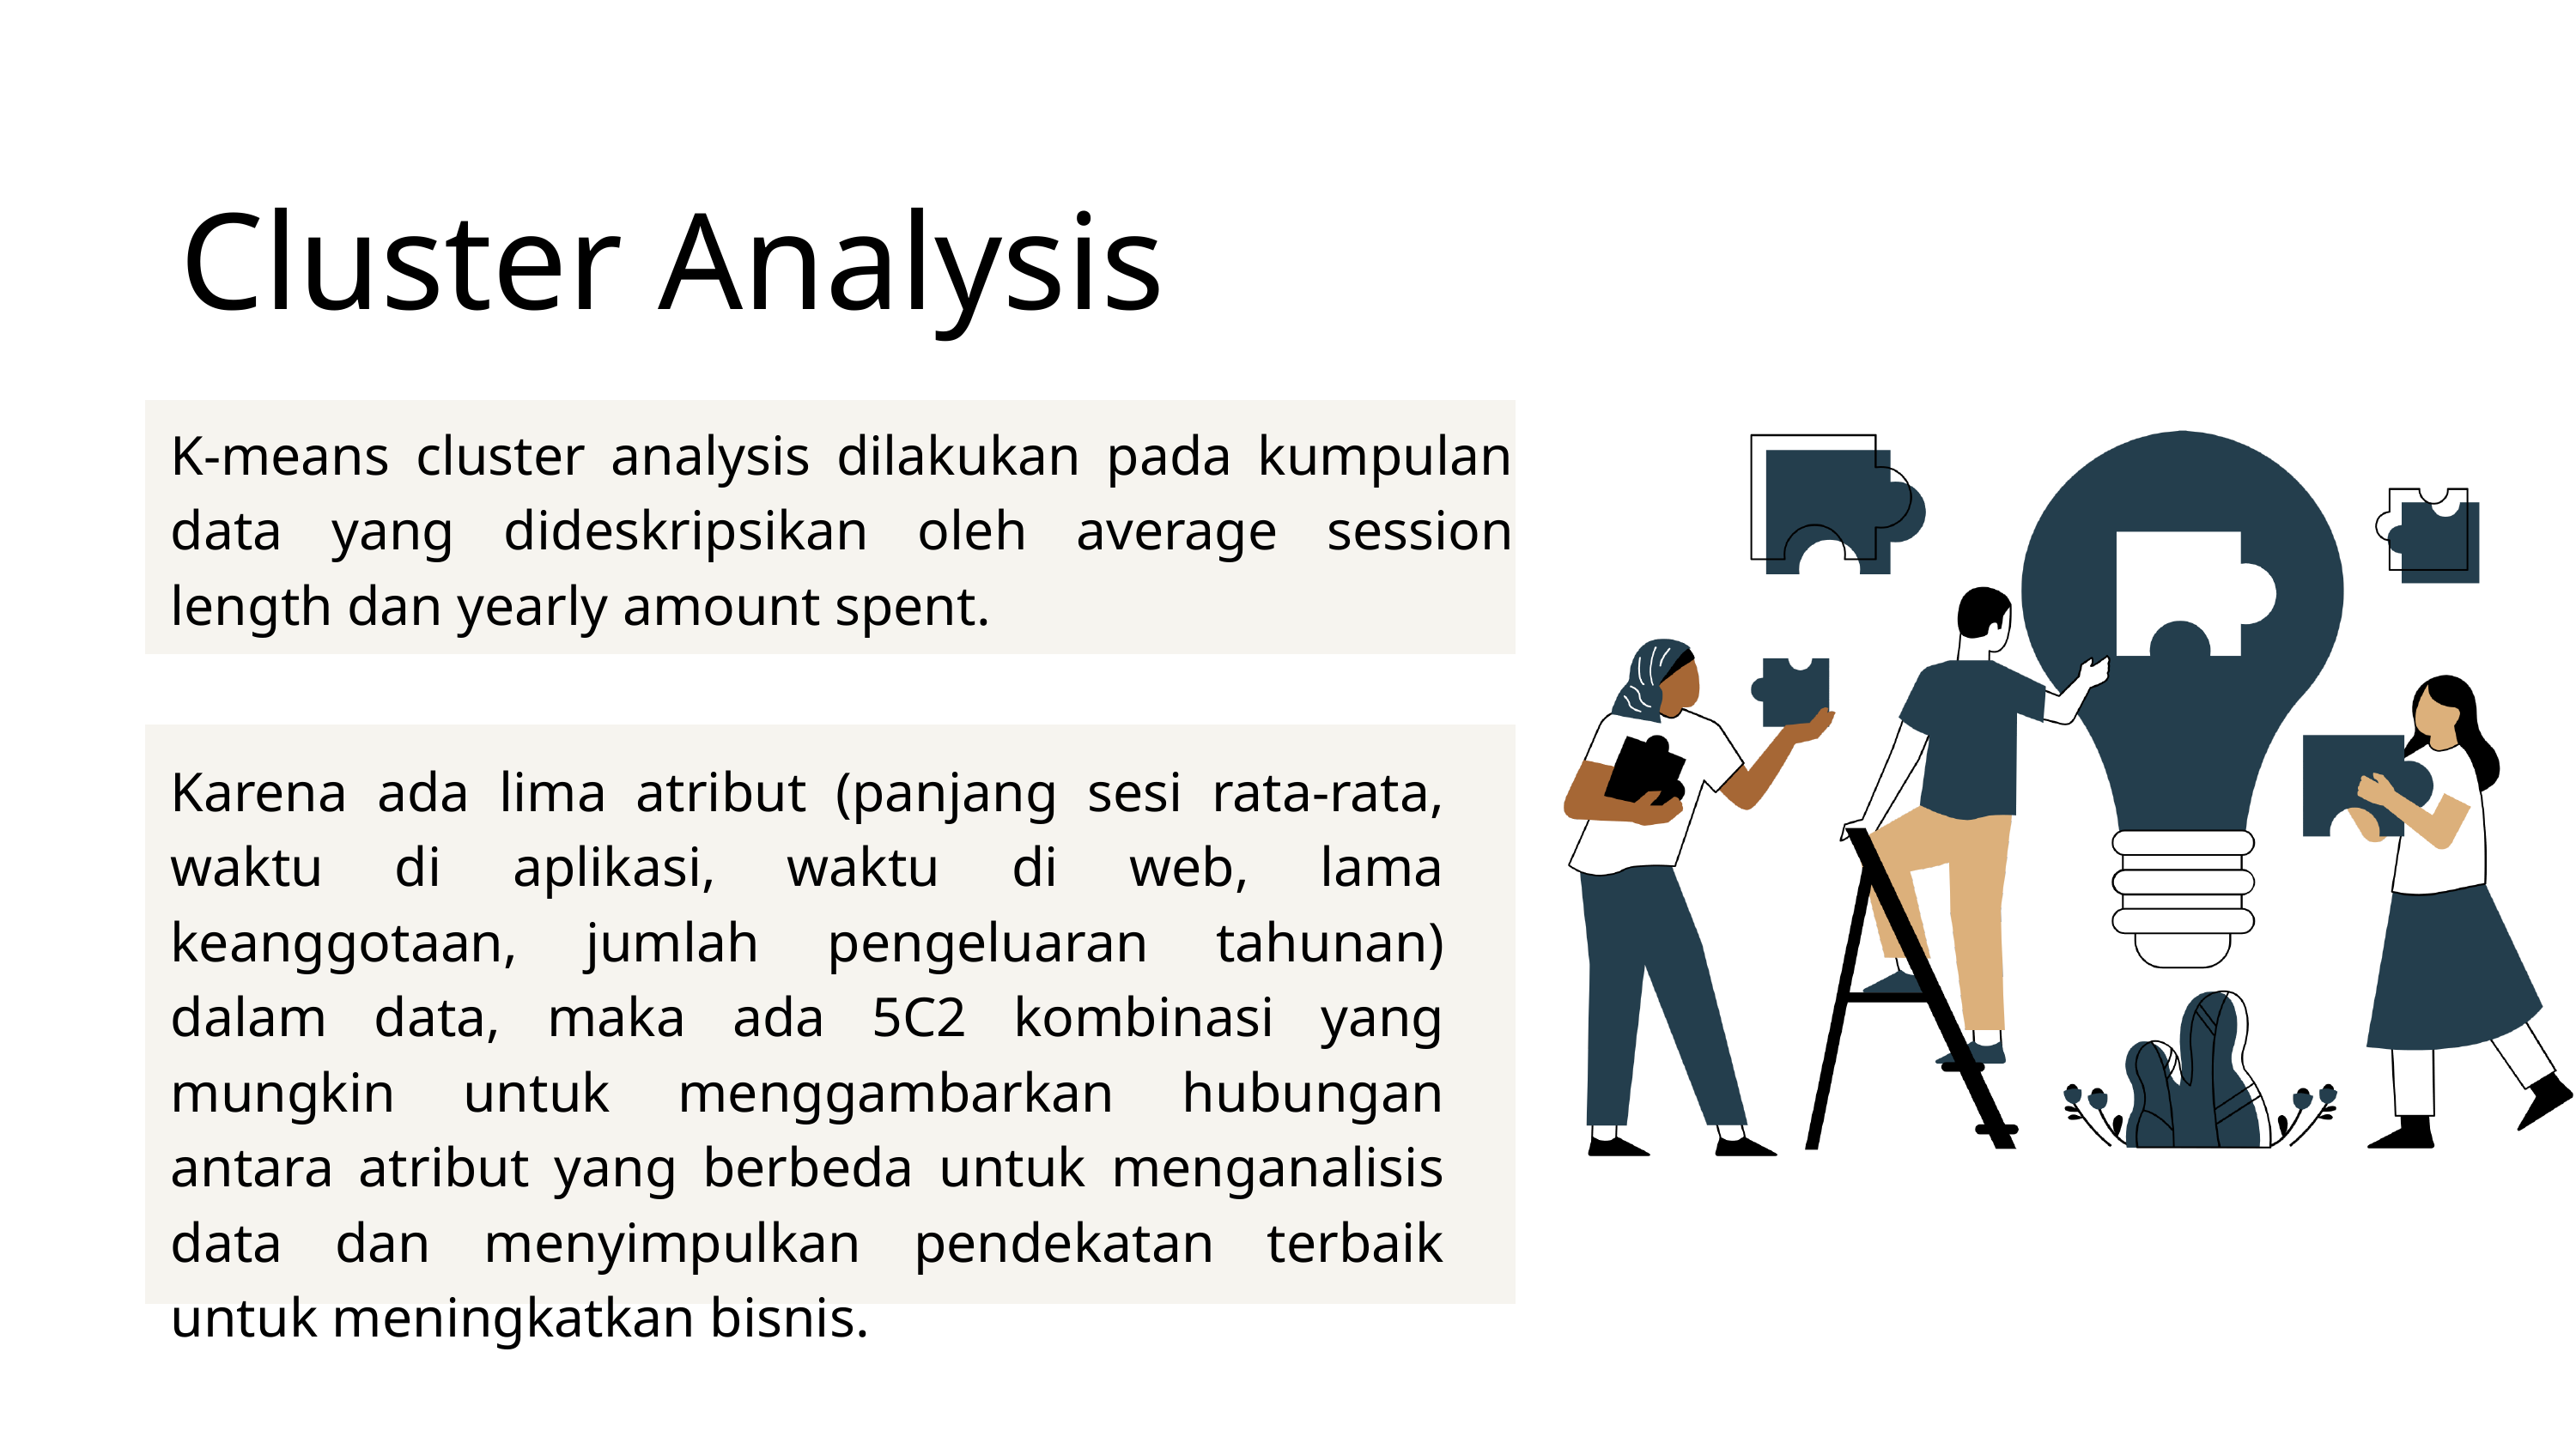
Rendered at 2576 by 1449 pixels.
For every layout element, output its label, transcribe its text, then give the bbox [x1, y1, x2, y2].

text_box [144, 399, 1516, 655]
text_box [144, 724, 1516, 1304]
text_box Karena ada lima atribut (panjang sesi rata-rata, waktu di aplikasi, waktu di web, lama keanggotaan, jumlah pengeluaran tahunan) dalam data, maka ada 5C2 kombinasi yang mungkin untuk menggambarkan hubungan antara atribut yang berbeda untuk menganalisis data dan menyimpulkan pendekatan terbaik untuk meningkatkan bisnis. [170, 1313, 1447, 1349]
text_box Cluster Analysis [144, 149, 1310, 336]
text_box [1562, 430, 2573, 1156]
